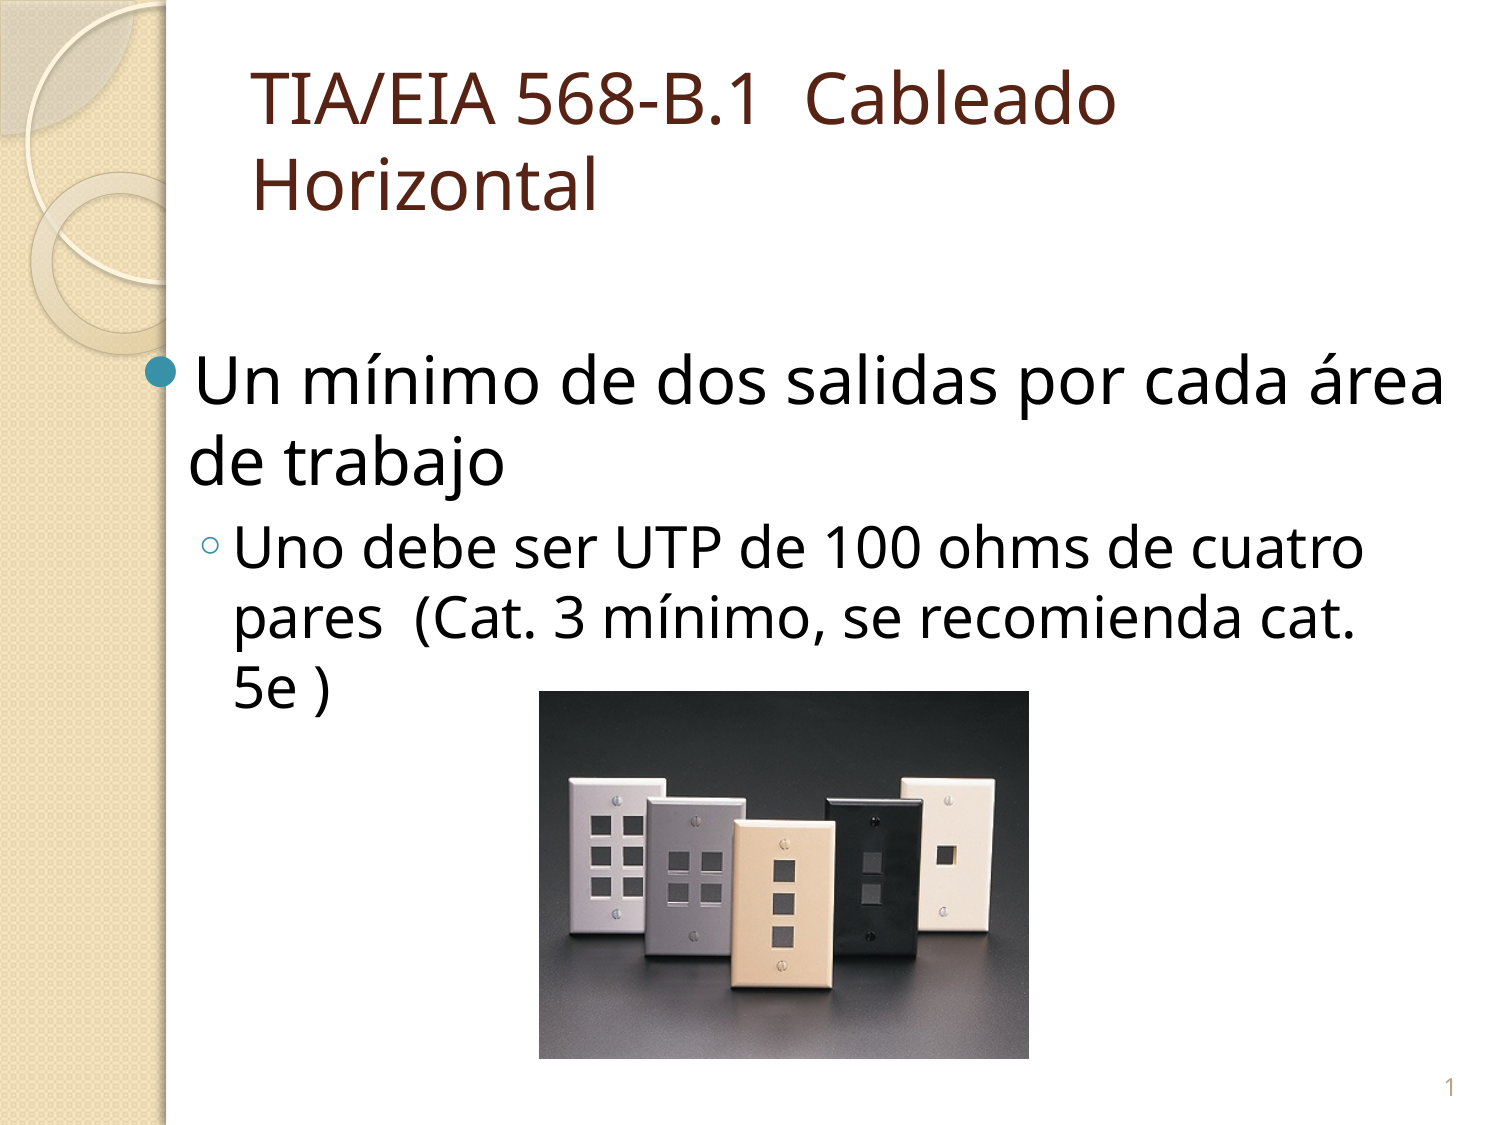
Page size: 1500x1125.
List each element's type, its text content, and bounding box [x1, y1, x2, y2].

title TIA/EIA 568-B.1 Cableado Horizontal [235, 45, 1466, 233]
list Un mínimo de dos salidas por cada área de trabajo Uno debe ser UTP de 100 ohms de cuatro pares (Cat. 3 mínimo, se recomienda cat. 5e ) [112, 331, 1469, 1006]
picture [538, 691, 1030, 1059]
slide_number 1 [1413, 1034, 1488, 1113]
